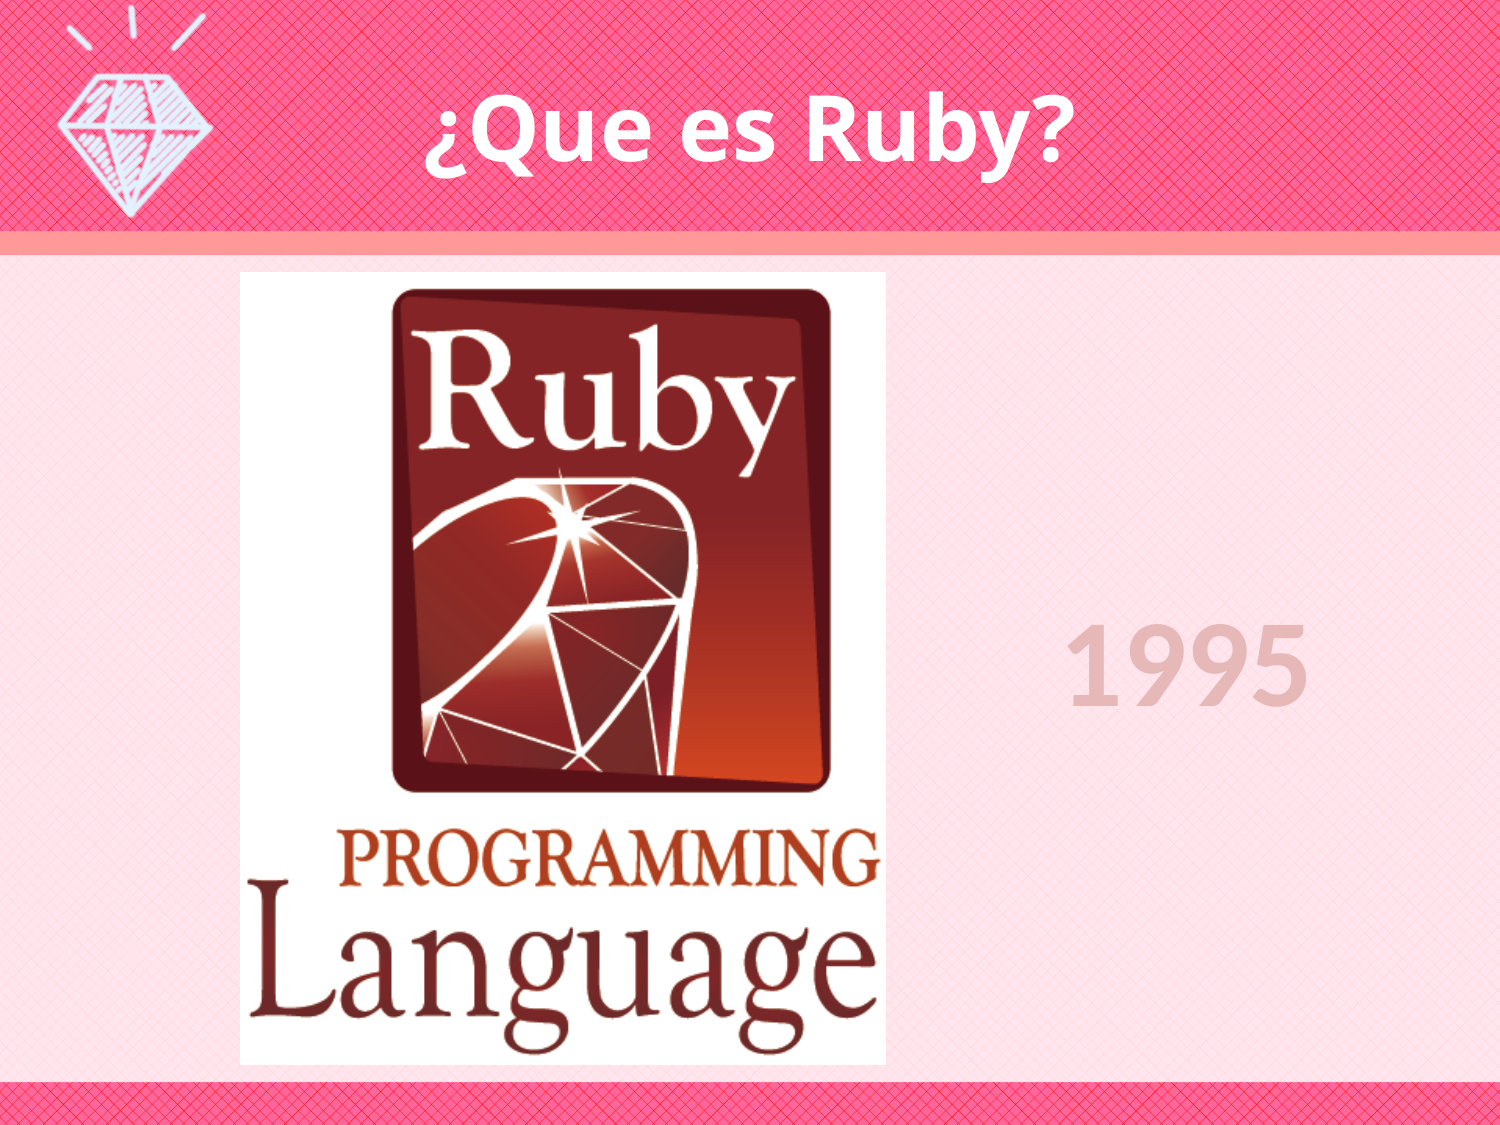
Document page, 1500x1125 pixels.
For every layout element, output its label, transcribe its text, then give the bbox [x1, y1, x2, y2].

picture [30, 0, 255, 230]
picture [240, 272, 887, 1066]
title ¿Que es Ruby? [132, 30, 1426, 219]
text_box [0, 231, 1500, 1083]
